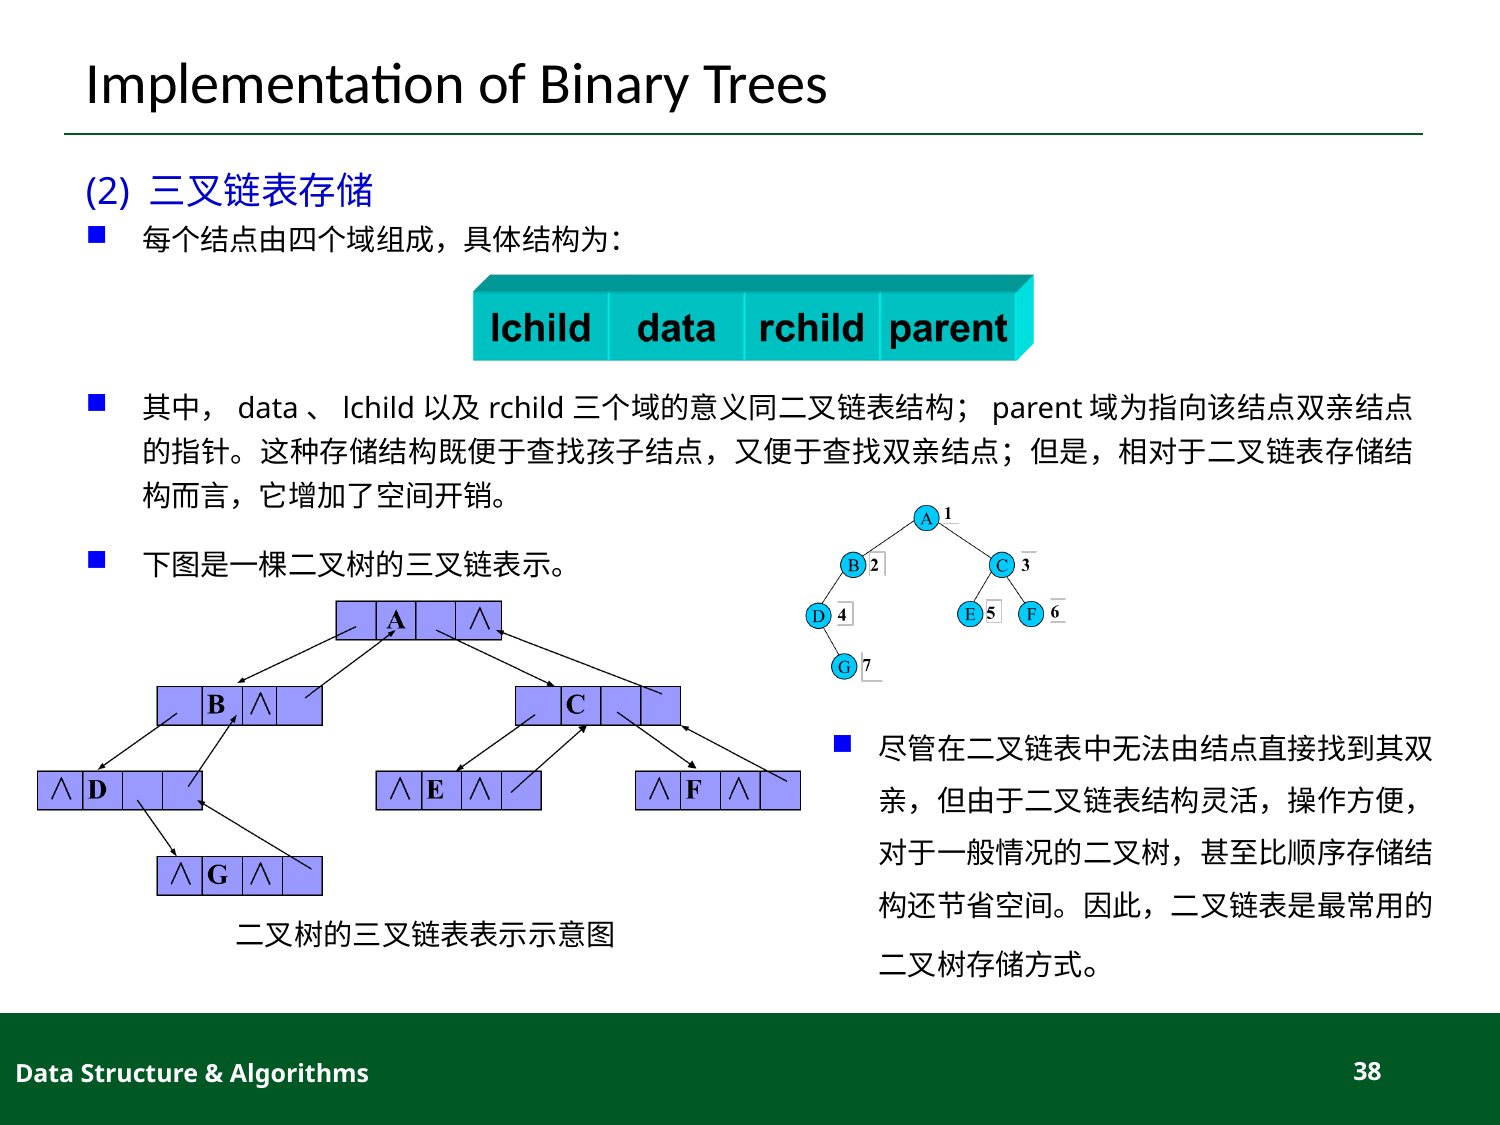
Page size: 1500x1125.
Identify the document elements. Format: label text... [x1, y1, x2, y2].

slide_number 38 [1059, 1042, 1397, 1103]
picture [464, 272, 1035, 374]
text_box 尽管在二叉链表中无法由结点直接找到其双亲，但由于二叉链表结构灵活，操作方便，对于一般情况的二叉树，甚至比顺序存储结构还节省空间。因此，二叉链表是最常用的二叉树存储方式。 [816, 705, 1470, 990]
list (2) 三叉链表存储 每个结点由四个域组成，具体结构为： 其中，data、lchild以及rchild三个域的意义同二叉链表结构；parent域为指向该结点双亲结点的指针。这种存储结构既便于查找孩子结点，又便于查找双亲结点；但是，相对于二叉链表存储结构而言，它增加了空间开销。 下图是一棵二叉树的三叉链表示。 [70, 137, 1430, 991]
text_box 二叉树的三叉链表表示示意图 [51, 908, 801, 959]
title Implementation of Binary Trees [70, 34, 1430, 135]
footer Data Structure & Algorithms [0, 1042, 507, 1103]
picture [30, 496, 1070, 907]
